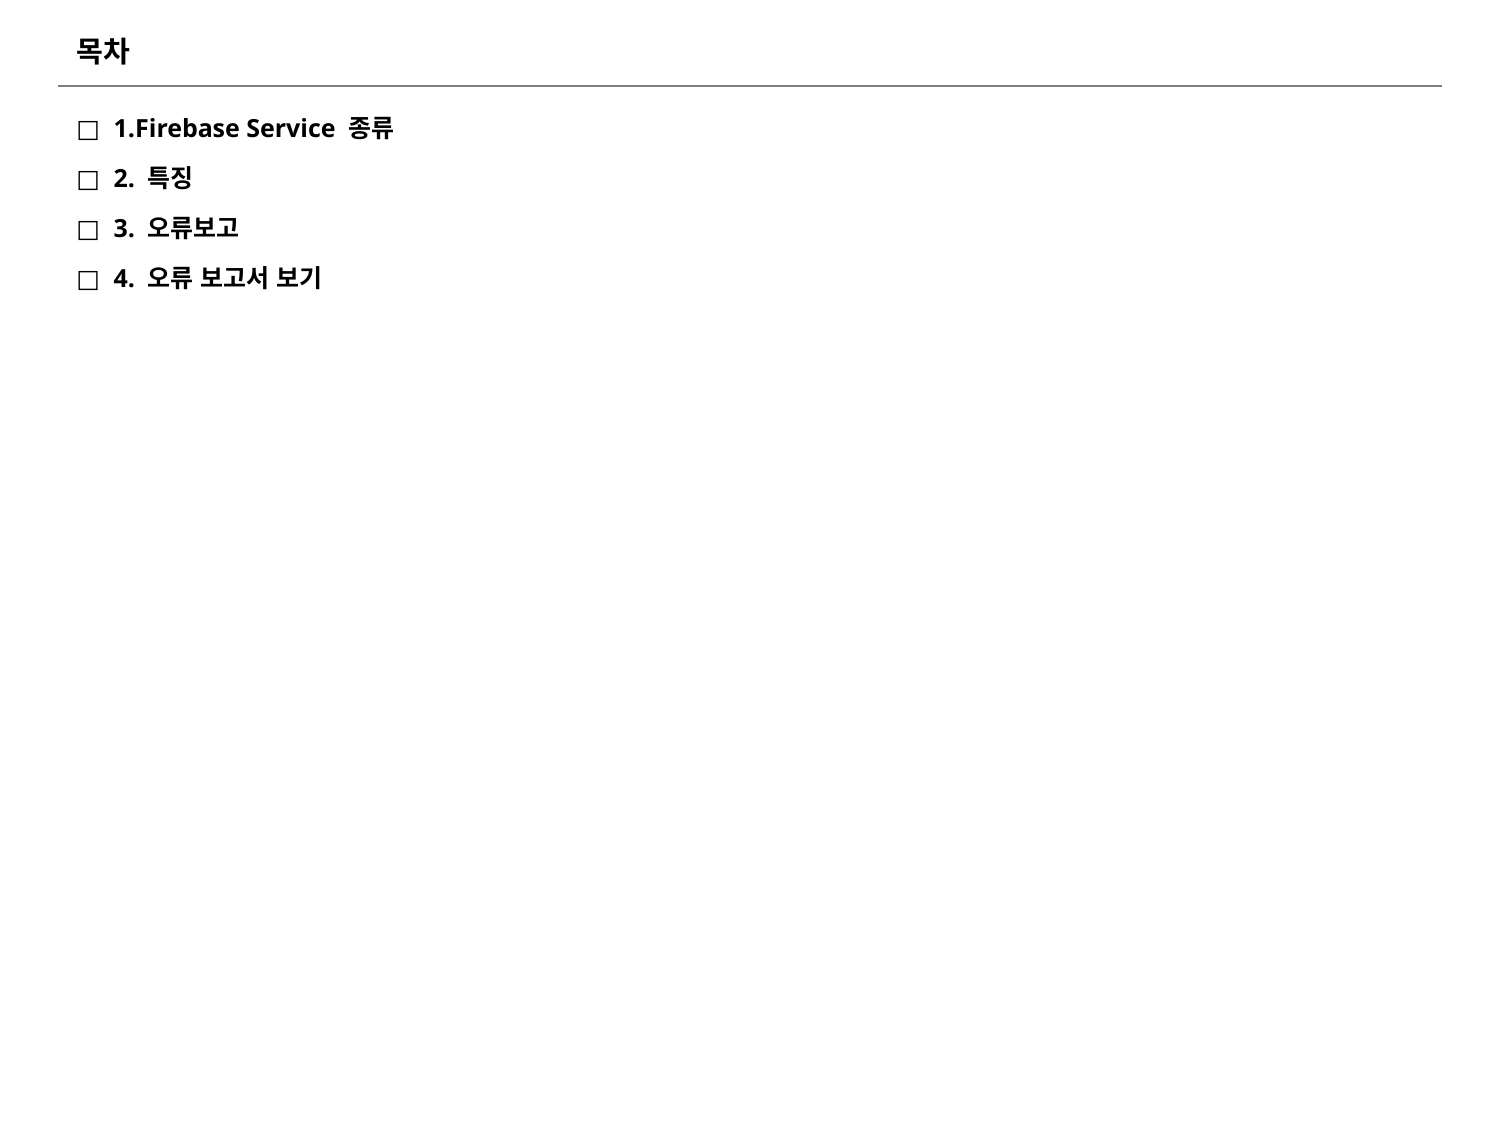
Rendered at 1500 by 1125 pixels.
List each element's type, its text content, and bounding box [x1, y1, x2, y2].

title 목차 [61, 23, 1429, 79]
list 1.Firebase Service 종류 2. 특징 3. 오류보고 4. 오류 보고서 보기 [61, 90, 1444, 1012]
